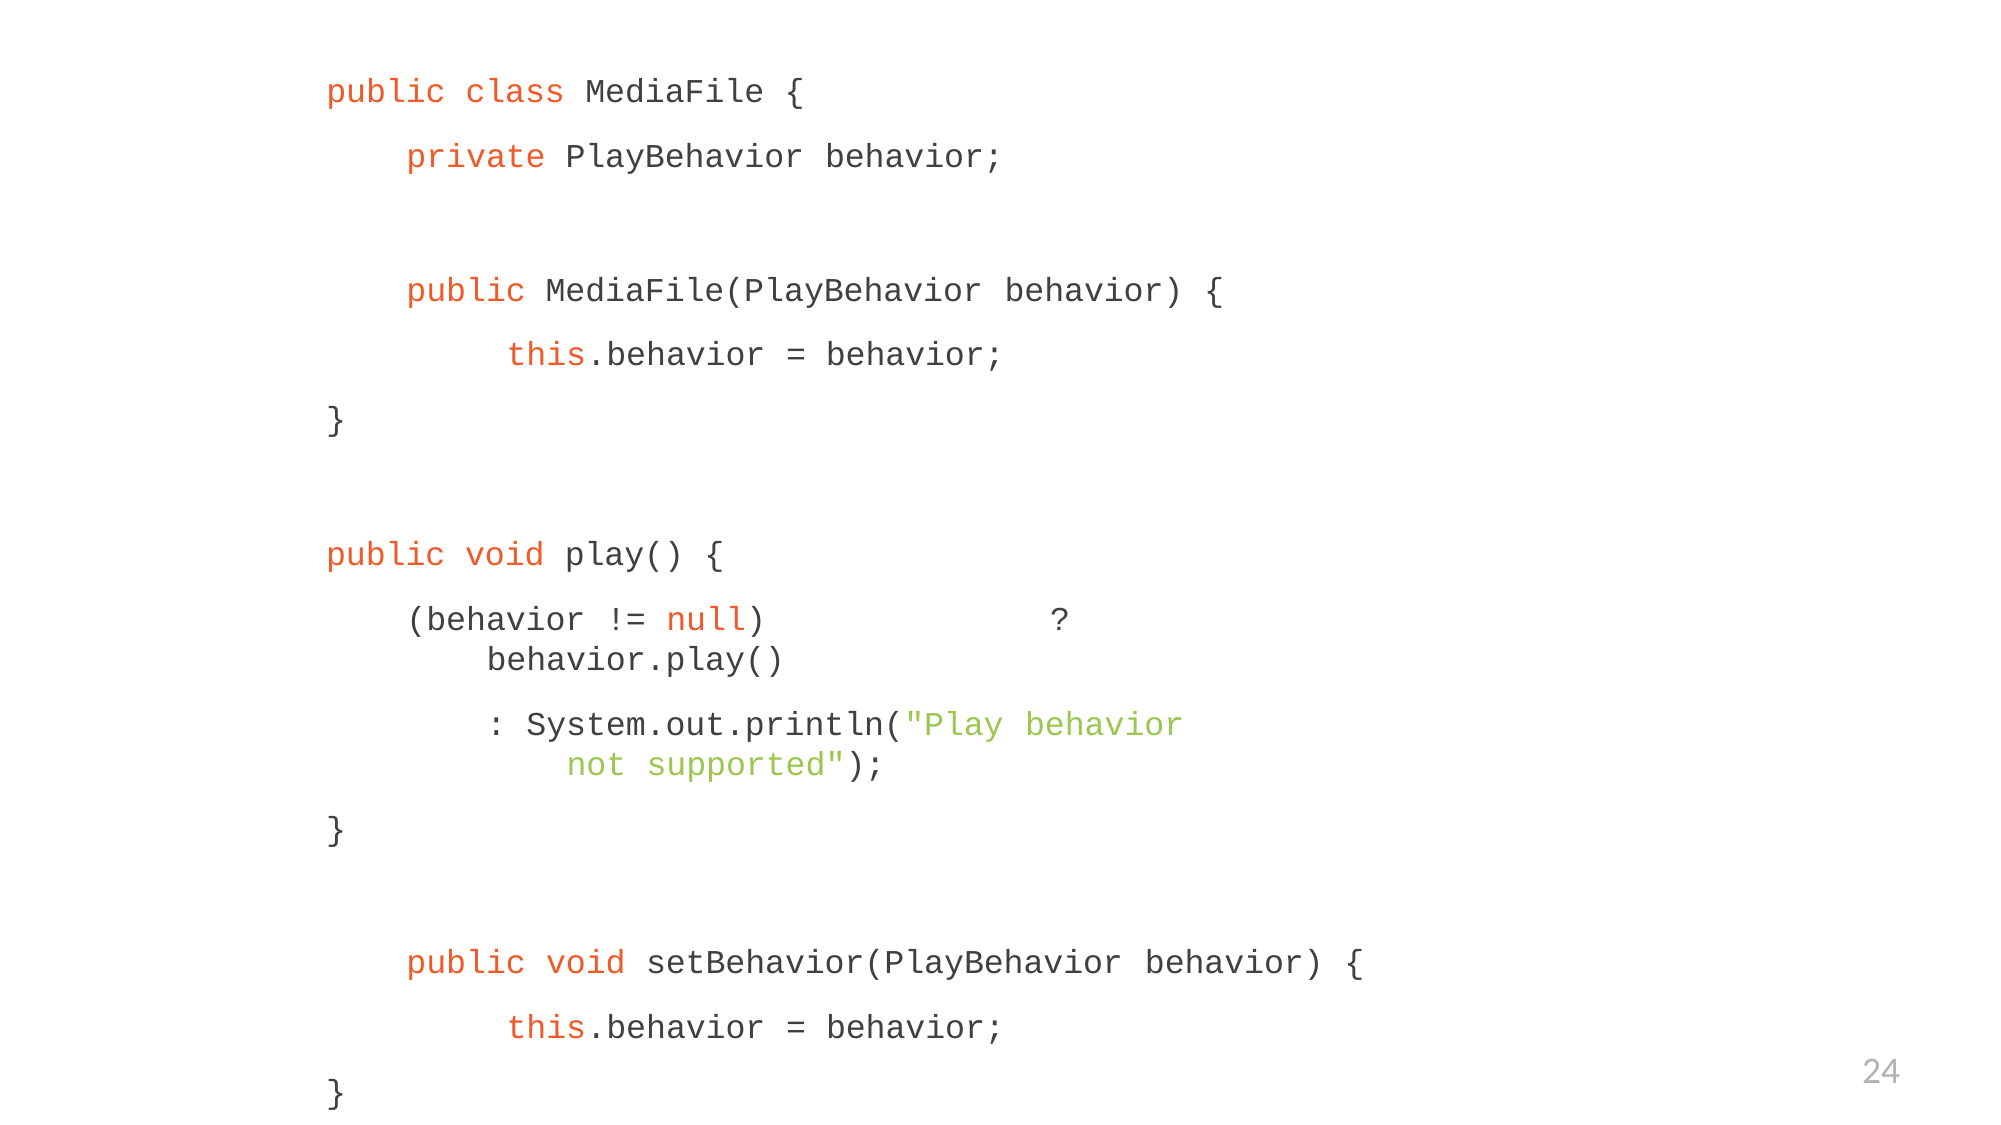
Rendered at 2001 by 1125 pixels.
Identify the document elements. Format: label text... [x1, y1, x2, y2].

slide_number 24 [1440, 1046, 1900, 1103]
text_box public class MediaFile { private PlayBehavior behavior; public MediaFile(PlayBehavior behavior) { this.behavior = behavior; } public void play() { (behavior != null) ? behavior.play() : System.out.println("Play behavior not supported"); } public void setBehavior(PlayBehavior behavior) { this.behavior = behavior; } } [324, 67, 1612, 1125]
